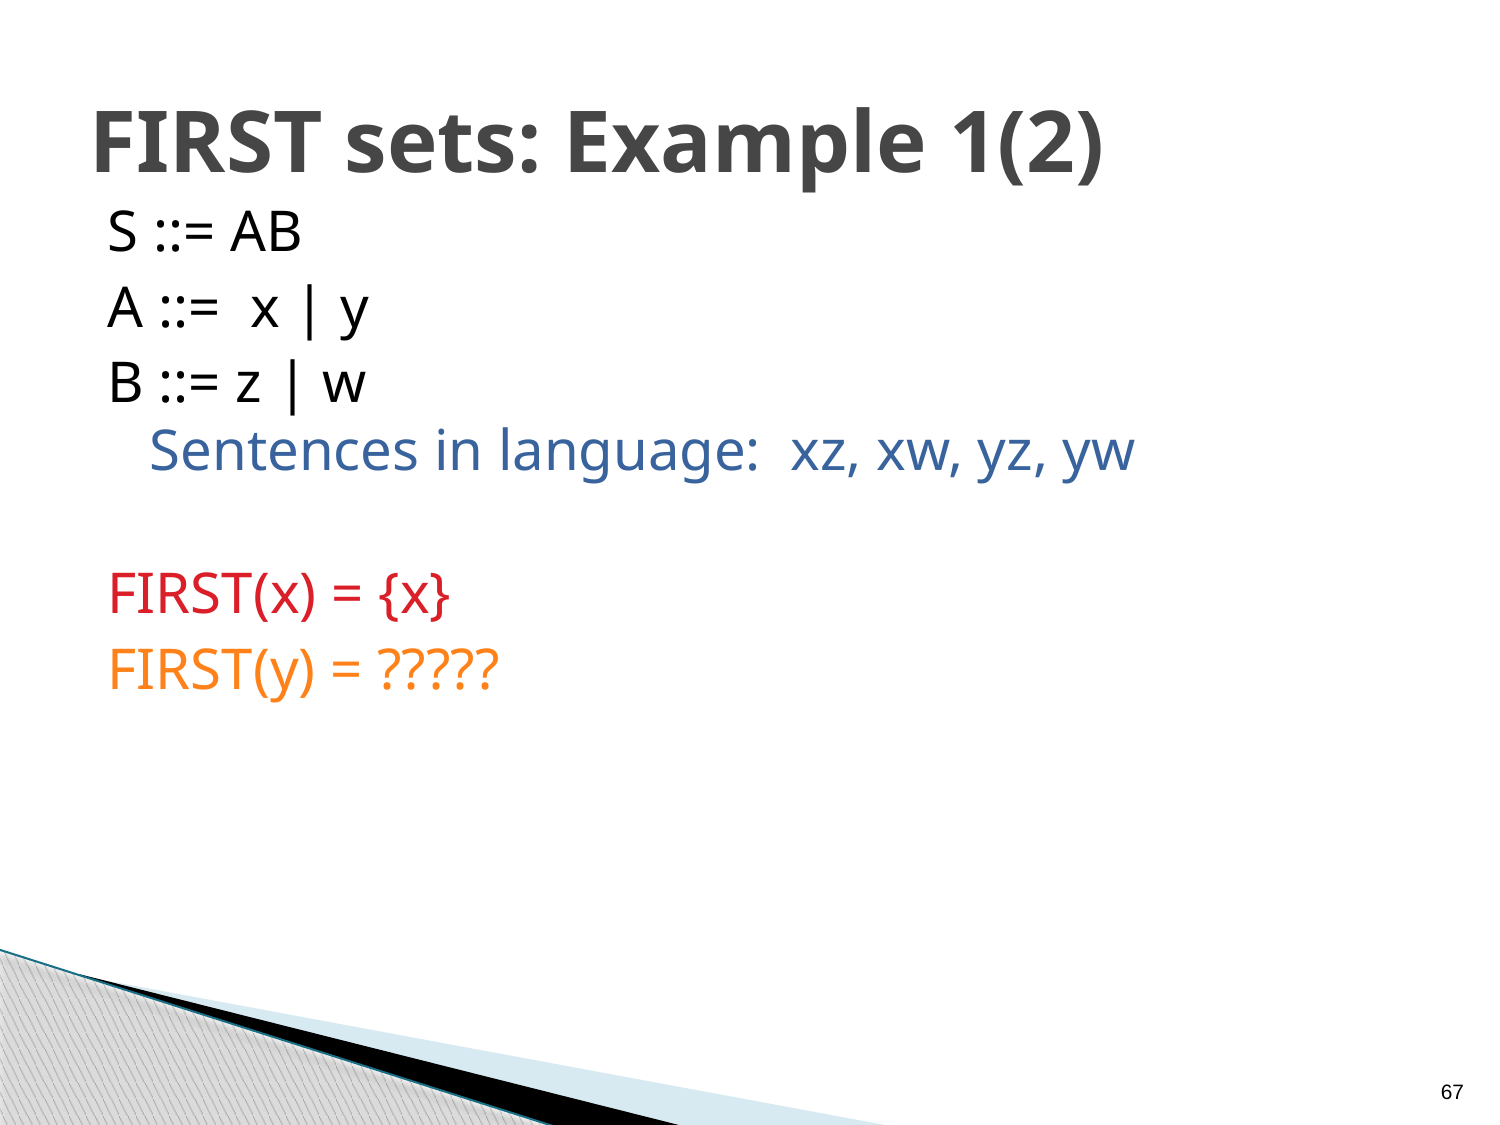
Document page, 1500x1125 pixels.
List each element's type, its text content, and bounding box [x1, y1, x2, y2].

slide_number 67 [1418, 1051, 1479, 1112]
list S ::= AB A ::= x | y B ::= z | w Sentences in language: xz, xw, yz, yw FIRST(x) = {x} FIRST(y) = ????? [75, 233, 1425, 1088]
title FIRST sets: Example 1(2) [75, 45, 1425, 233]
